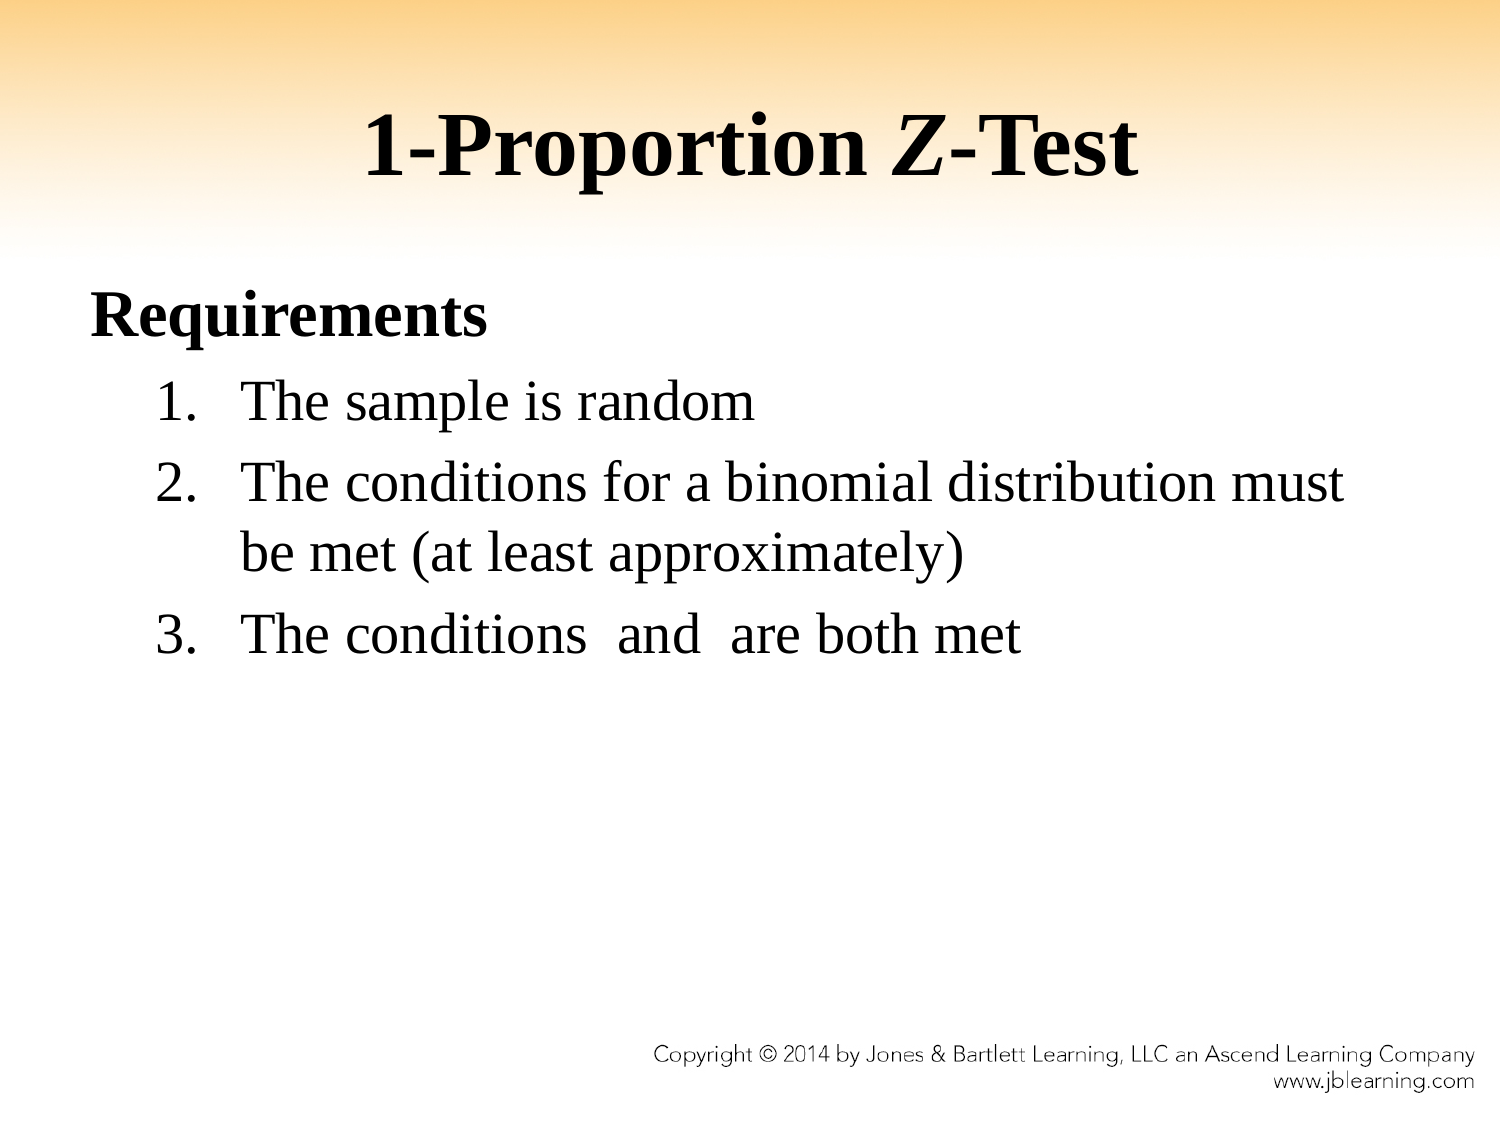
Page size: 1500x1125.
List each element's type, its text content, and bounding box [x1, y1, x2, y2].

picture [0, 0, 1500, 1125]
title 1-Proportion Z-Test [75, 45, 1425, 233]
